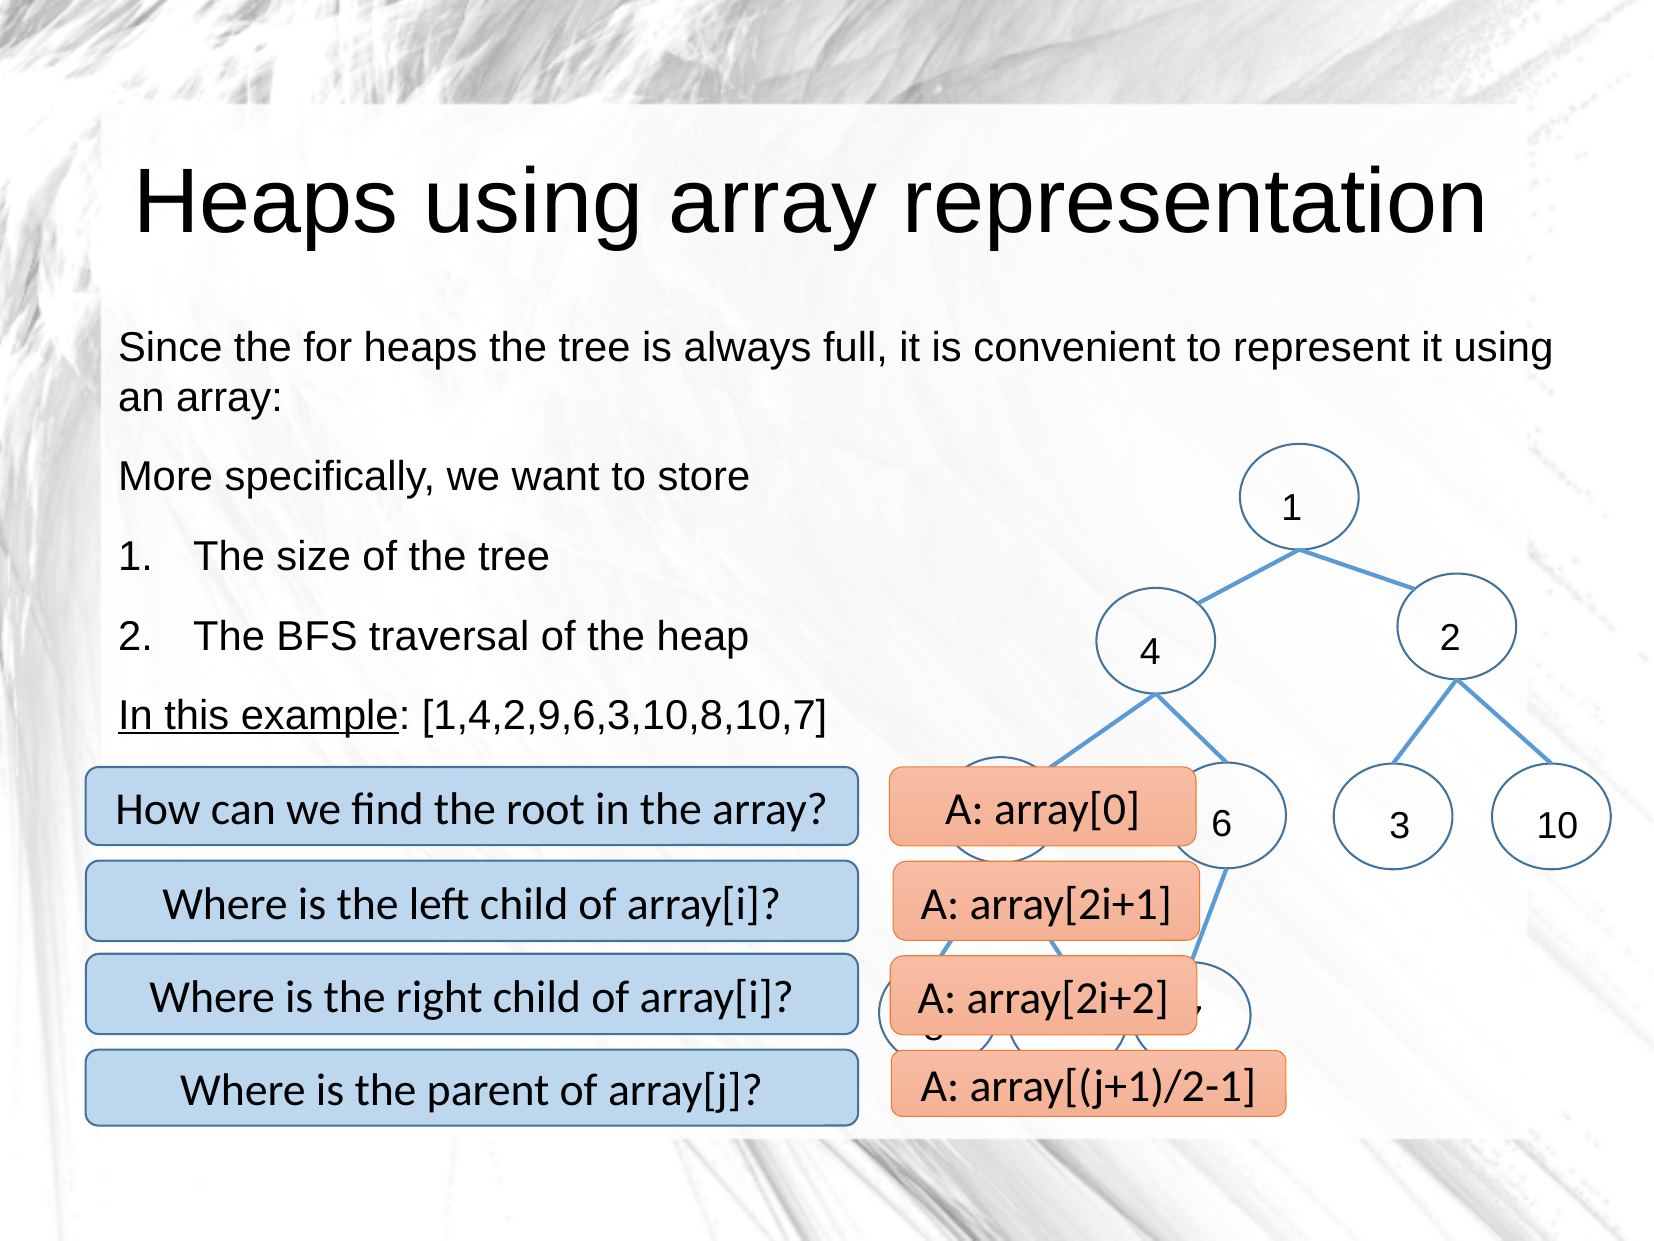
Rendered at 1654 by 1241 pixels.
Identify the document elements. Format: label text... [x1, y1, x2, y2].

list Since the for heaps the tree is always full, it is convenient to represent it using an array: More specifically, we want to store The size of the tree The BFS traversal of the heap In this example: [1,4,2,9,6,3,10,8,10,7] [118, 319, 1571, 1102]
text_box Where is the right child of array[i]? [84, 952, 860, 1036]
text_box Where is the parent of array[j]? [84, 1048, 860, 1127]
text_box How can we find the root in the array? [84, 765, 860, 847]
text_box Where is the left child of array[i]? [84, 859, 860, 943]
title Heaps using array representation [118, 112, 1506, 281]
picture [0, 0, 1654, 1241]
text_box A: array[(j+1)/2-1] [890, 1073, 1287, 1117]
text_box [879, 443, 1617, 1073]
